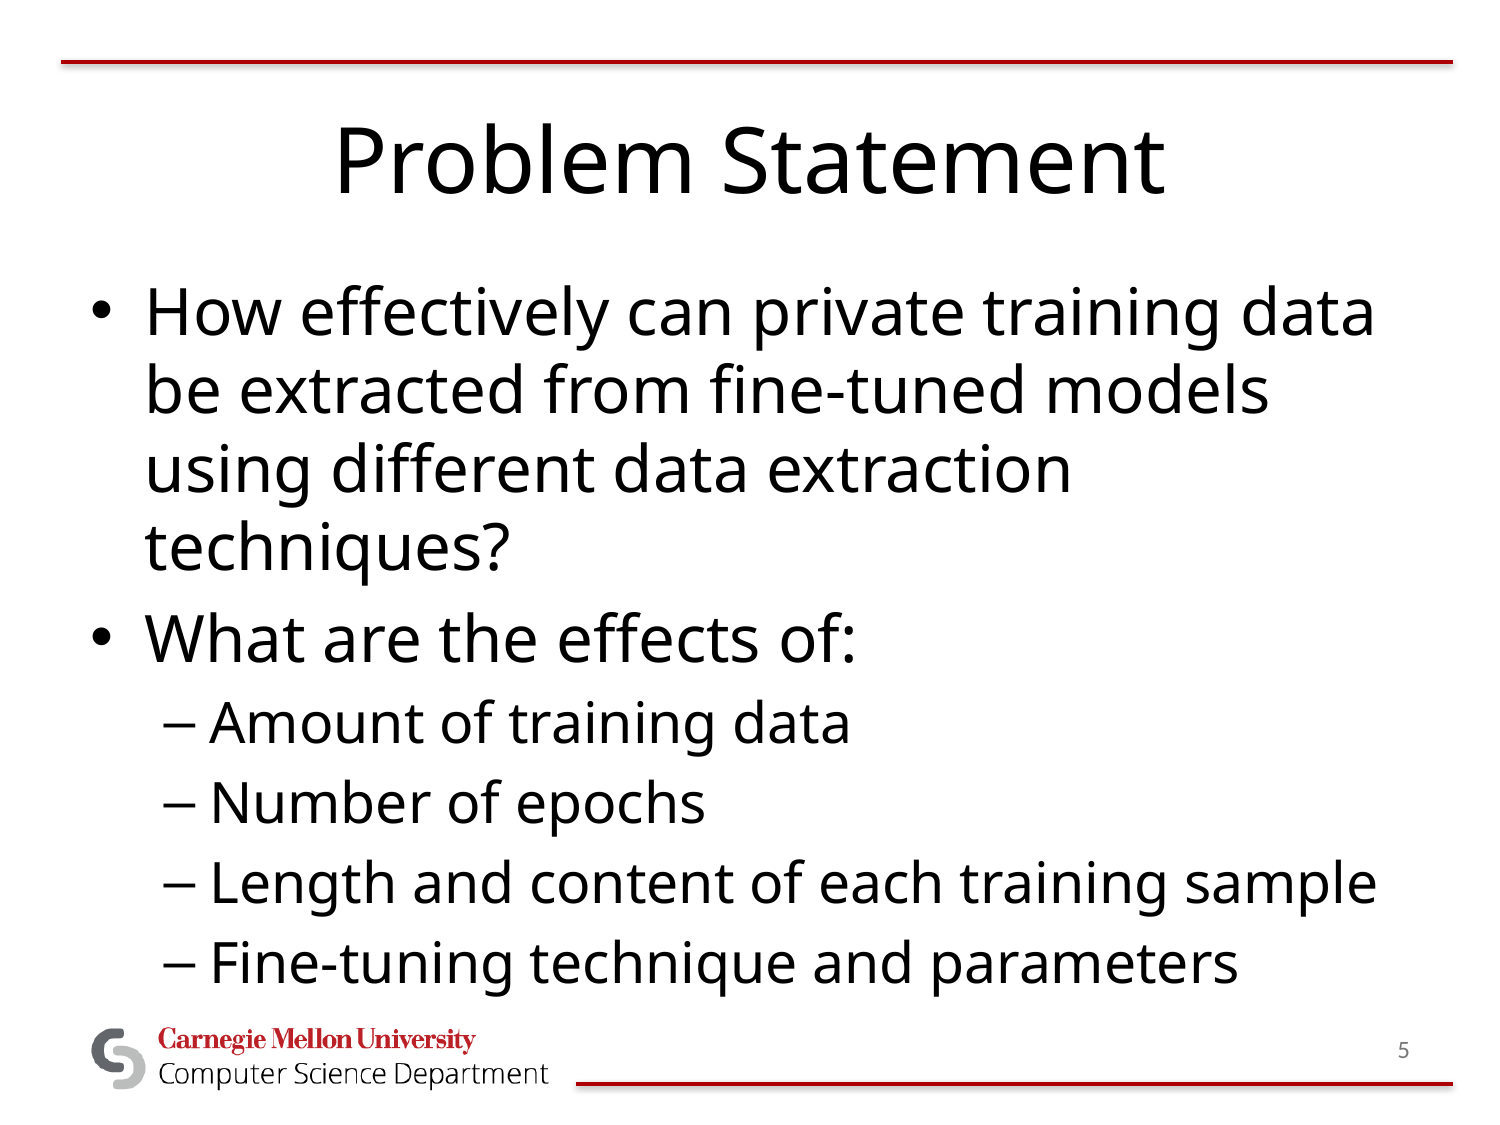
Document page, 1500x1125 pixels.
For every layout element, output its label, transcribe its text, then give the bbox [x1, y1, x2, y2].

list How effectively can private training data be extracted from fine-tuned models using different data extraction techniques? What are the effects of: Amount of training data Number of epochs Length and content of each training sample Fine-tuning technique and parameters [75, 262, 1425, 1005]
title Problem Statement [75, 81, 1425, 233]
picture [75, 1018, 565, 1099]
slide_number 5 [1087, 1018, 1425, 1079]
